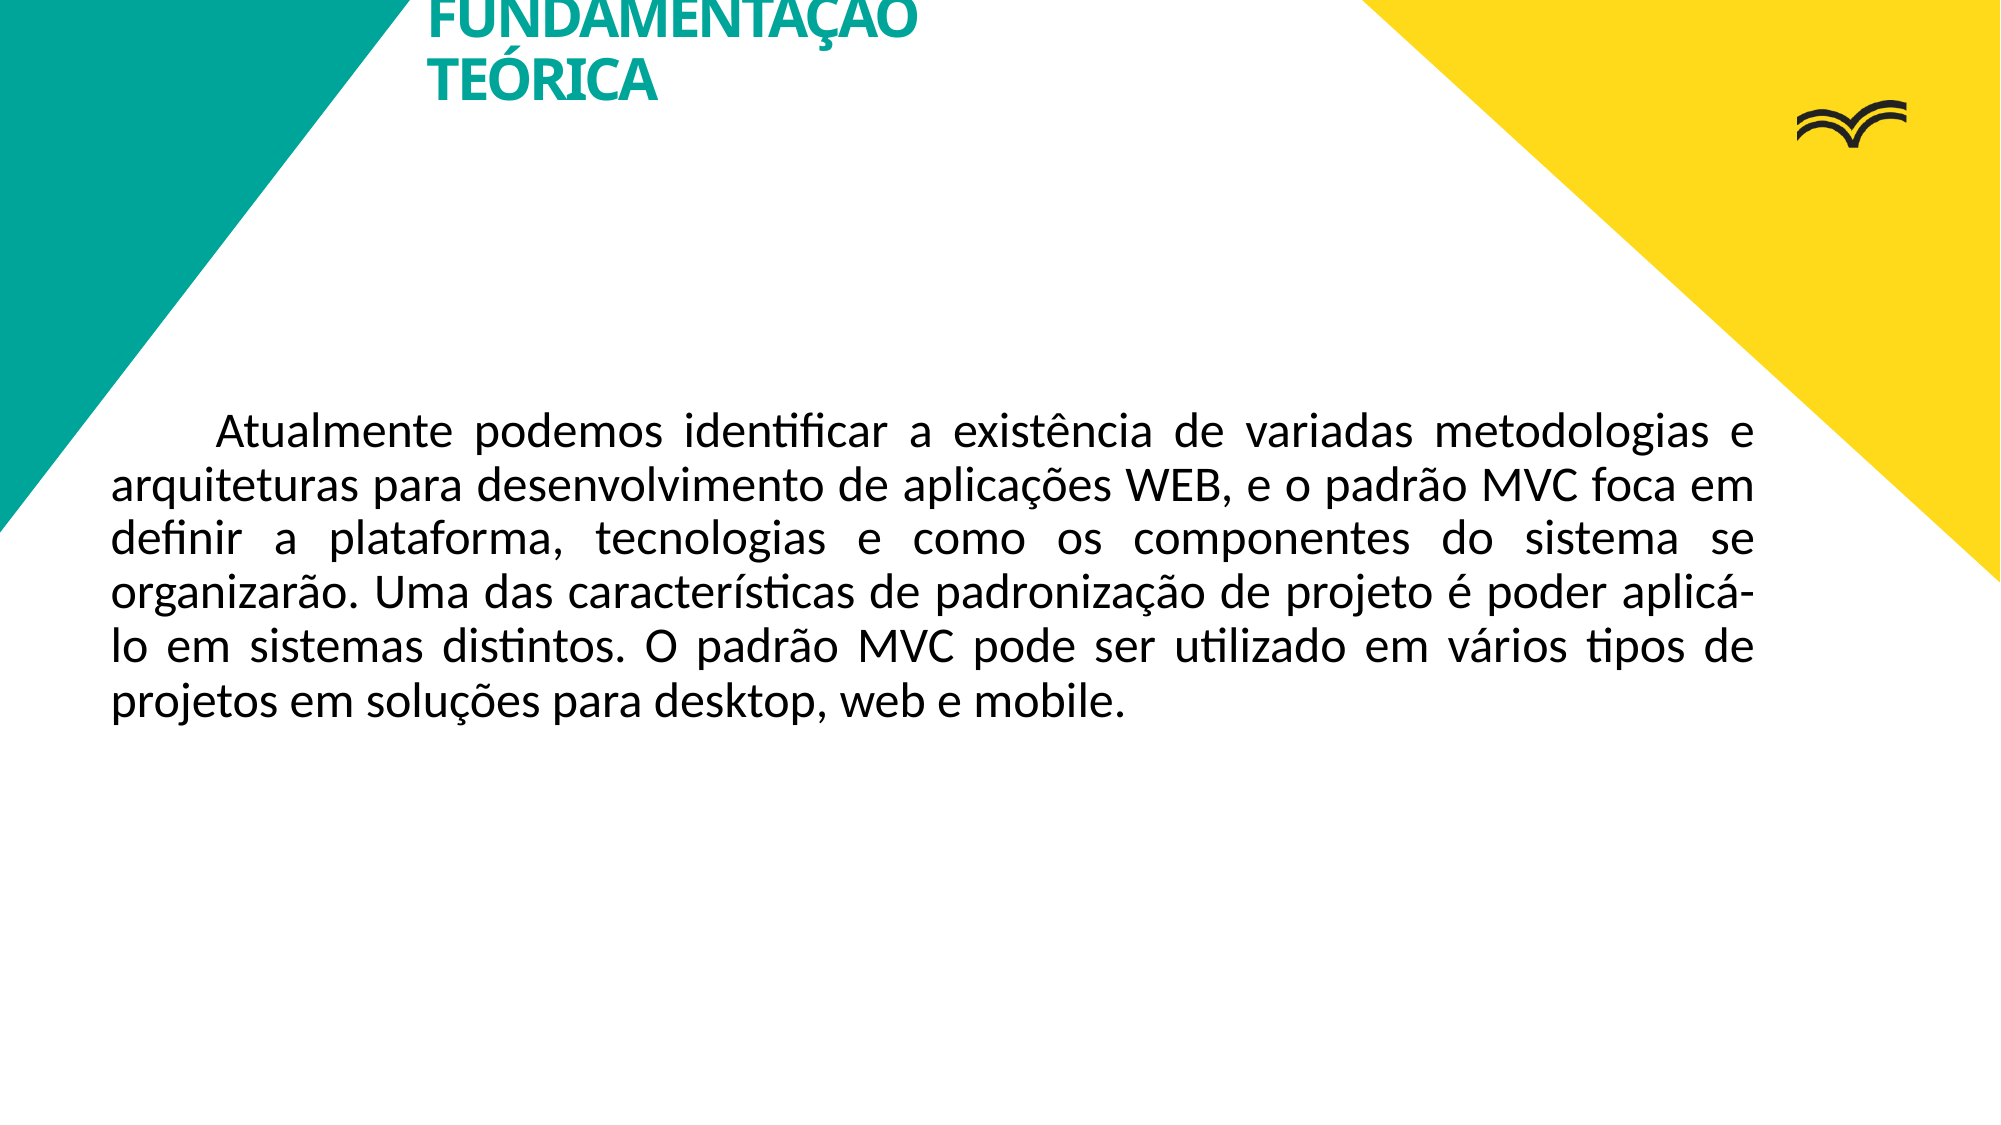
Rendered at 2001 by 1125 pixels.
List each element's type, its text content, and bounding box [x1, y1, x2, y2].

title FUNDAMENTAÇÃO TEÓRICA [411, 0, 1073, 101]
text_box Atualmente podemos identificar a existência de variadas metodologias e arquiteturas para desenvolvimento de aplicações WEB, e o padrão MVC foca em definir a plataforma, tecnologias e como os componentes do sistema se organizarão. Uma das características de padronização de projeto é poder aplicá-lo em sistemas distintos. O padrão MVC pode ser utilizado em vários tipos de projetos em soluções para desktop, web e mobile. [95, 396, 1771, 929]
picture [1797, 100, 1907, 151]
text_box [0, 0, 411, 535]
text_box [1360, 0, 2000, 584]
